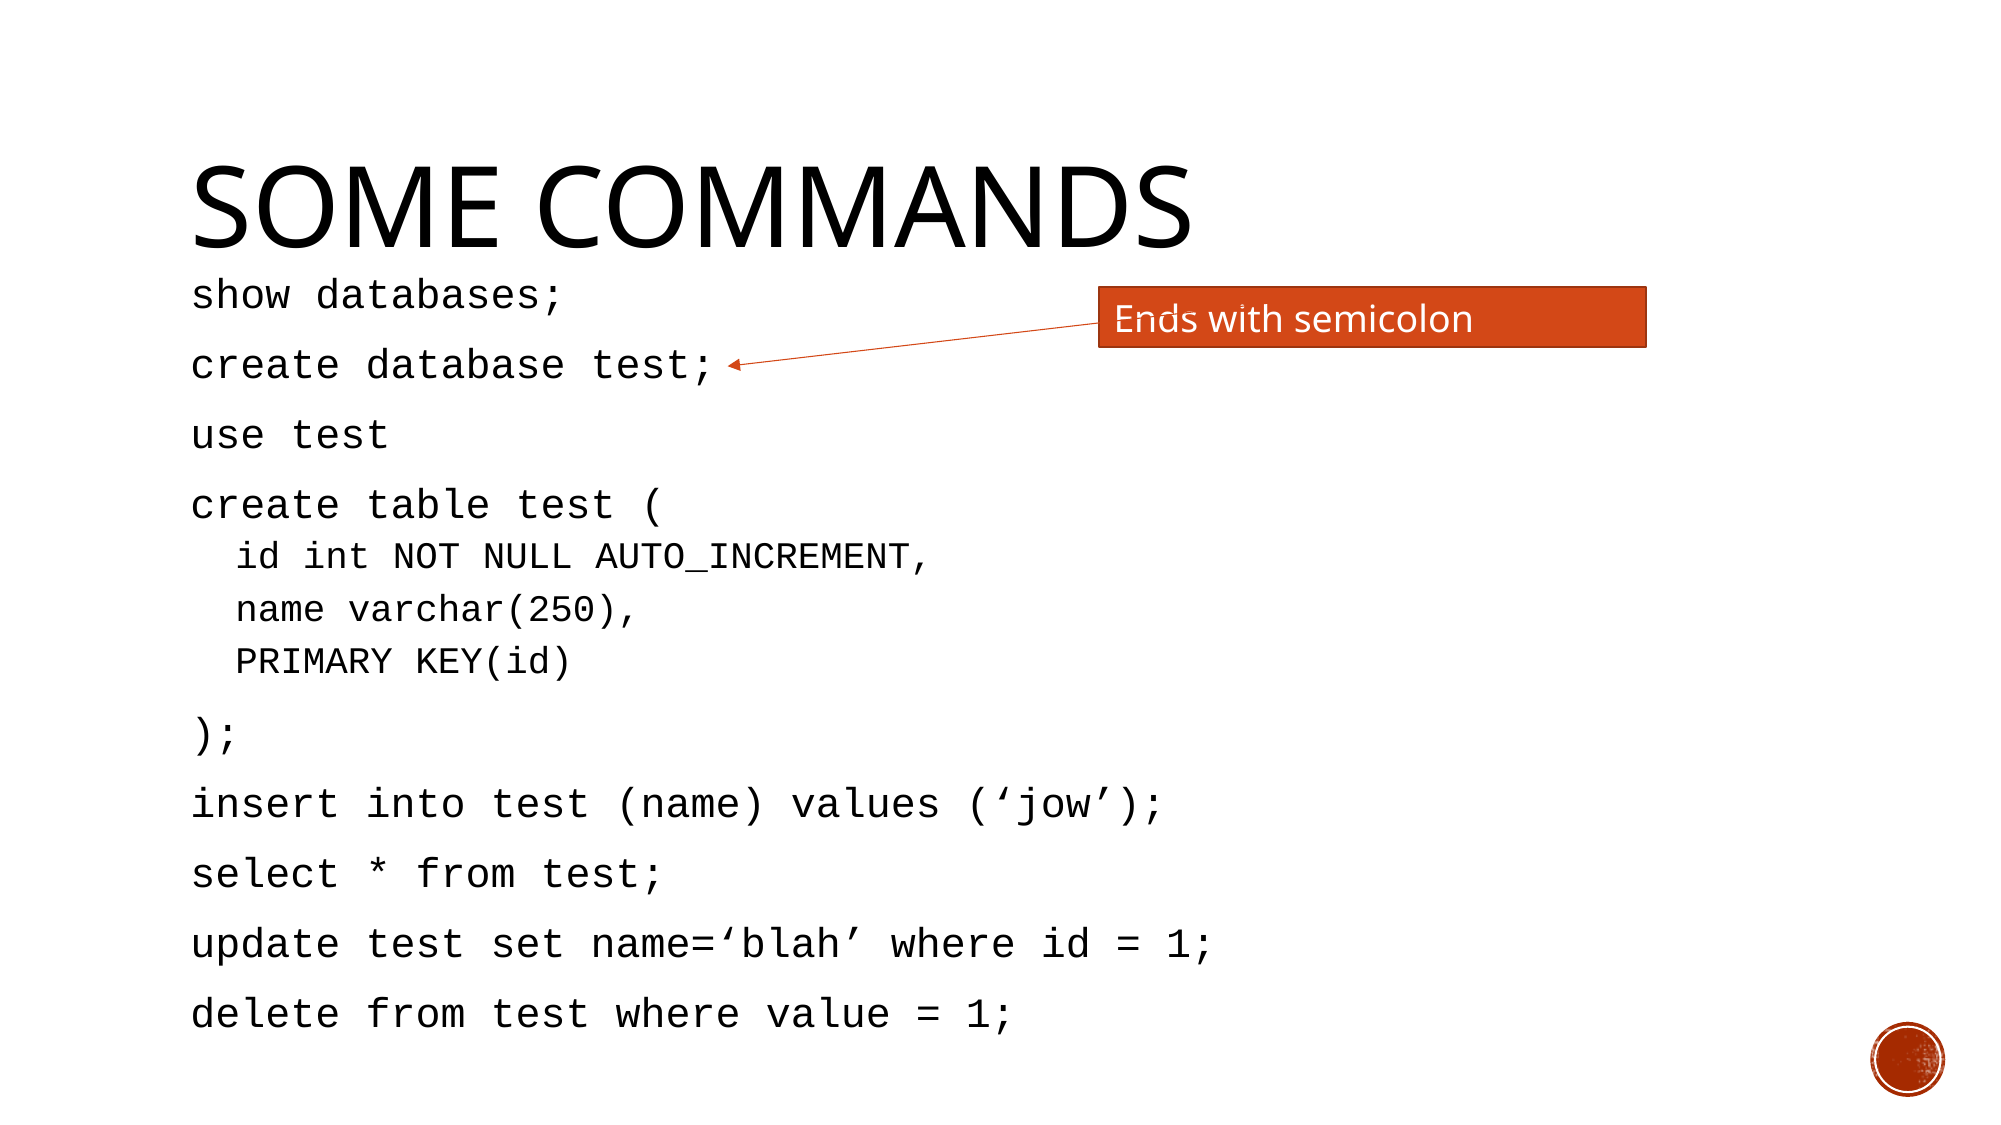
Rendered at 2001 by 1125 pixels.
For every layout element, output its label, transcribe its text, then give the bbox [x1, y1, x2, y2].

list show databases; create database test; use test create table test ( id int NOT NULL AUTO_INCREMENT, name varchar(250), PRIMARY KEY(id) ); insert into test (name) values (‘jow’); select * from test; update test set name=‘blah’ where id = 1; delete from test where value = 1; [175, 264, 1826, 1079]
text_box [730, 303, 1273, 365]
text_box Ends with semicolon [743, 286, 1647, 366]
title Some commands [175, 79, 1826, 264]
